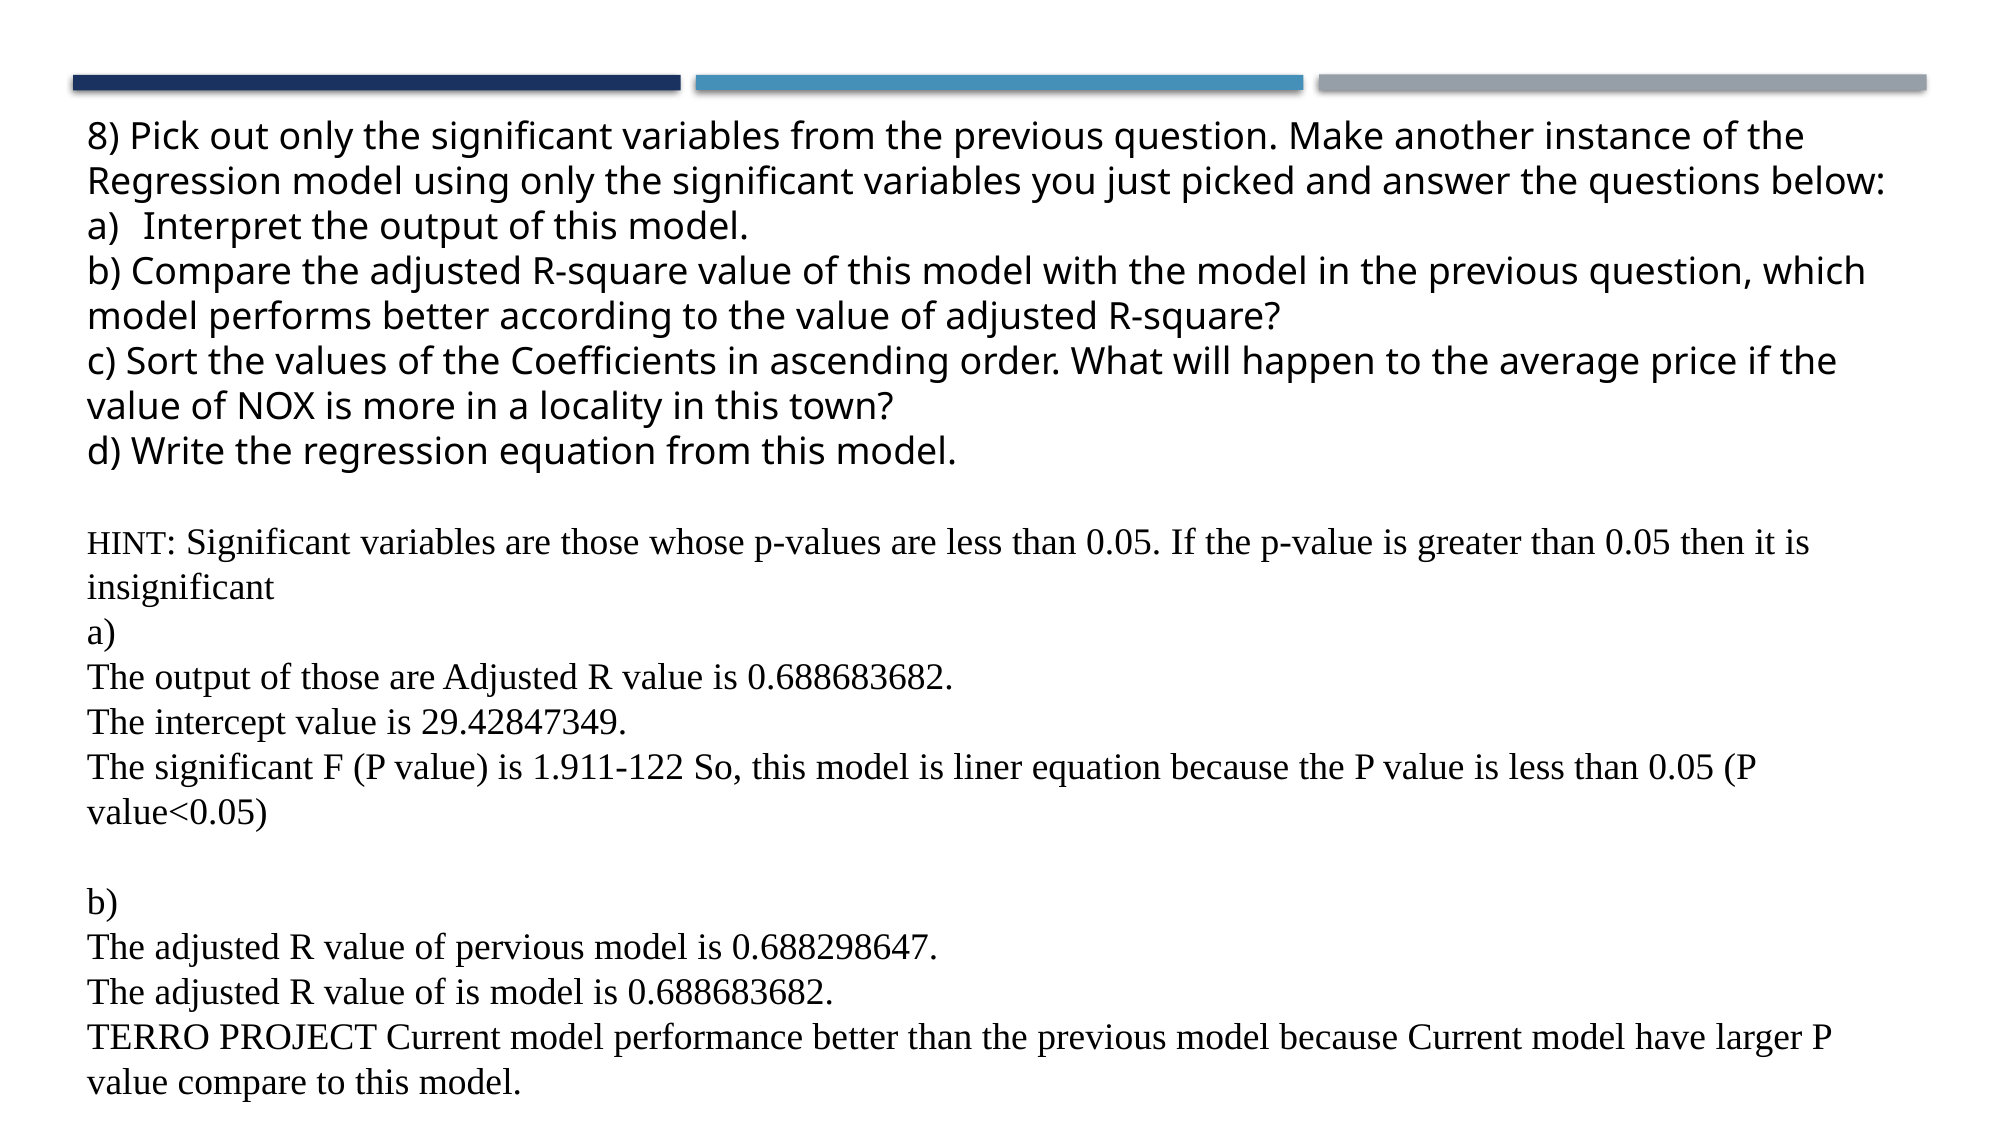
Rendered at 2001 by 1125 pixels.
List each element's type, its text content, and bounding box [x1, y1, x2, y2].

text_box 8) Pick out only the significant variables from the previous question. Make another instance of the Regression model using only the significant variables you just picked and answer the questions below: Interpret the output of this model. b) Compare the adjusted R-square value of this model with the model in the previous question, which model performs better according to the value of adjusted R-square? c) Sort the values of the Coefficients in ascending order. What will happen to the average price if the value of NOX is more in a locality in this town? d) Write the regression equation from this model. HINT: Significant variables are those whose p-values are less than 0.05. If the p-value is greater than 0.05 then it is insignificant a) The output of those are Adjusted R value is 0.688683682. The intercept value is 29.42847349. The significant F (P value) is 1.911-122 So, this model is liner equation because the P value is less than 0.05 (P value<0.05) b) The adjusted R value of pervious model is 0.688298647. The adjusted R value of is model is 0.688683682. TERRO PROJECT Current model performance better than the previous model because Current model have larger P value compare to this model. [72, 104, 1936, 1110]
